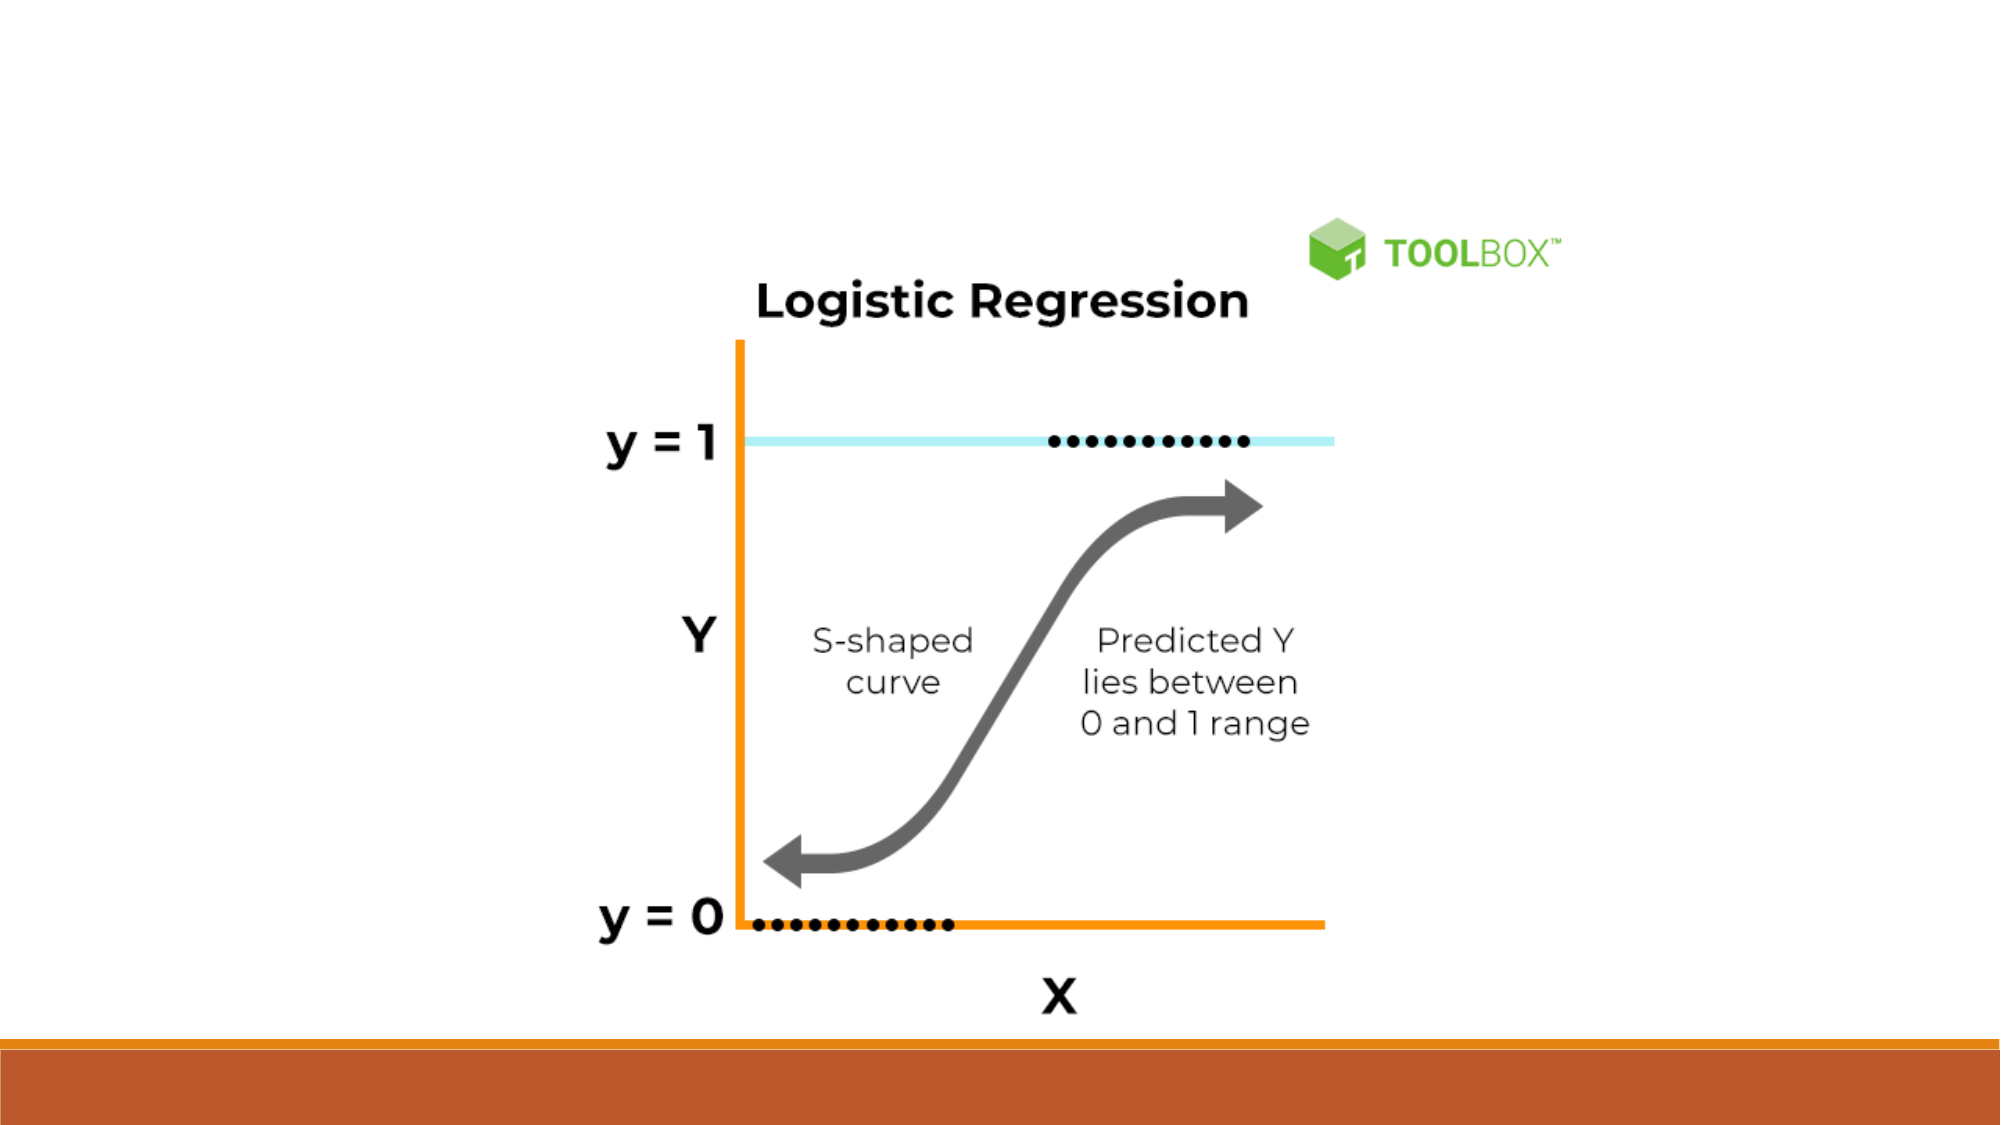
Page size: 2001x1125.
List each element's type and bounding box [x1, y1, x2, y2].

picture [448, 206, 1575, 1027]
